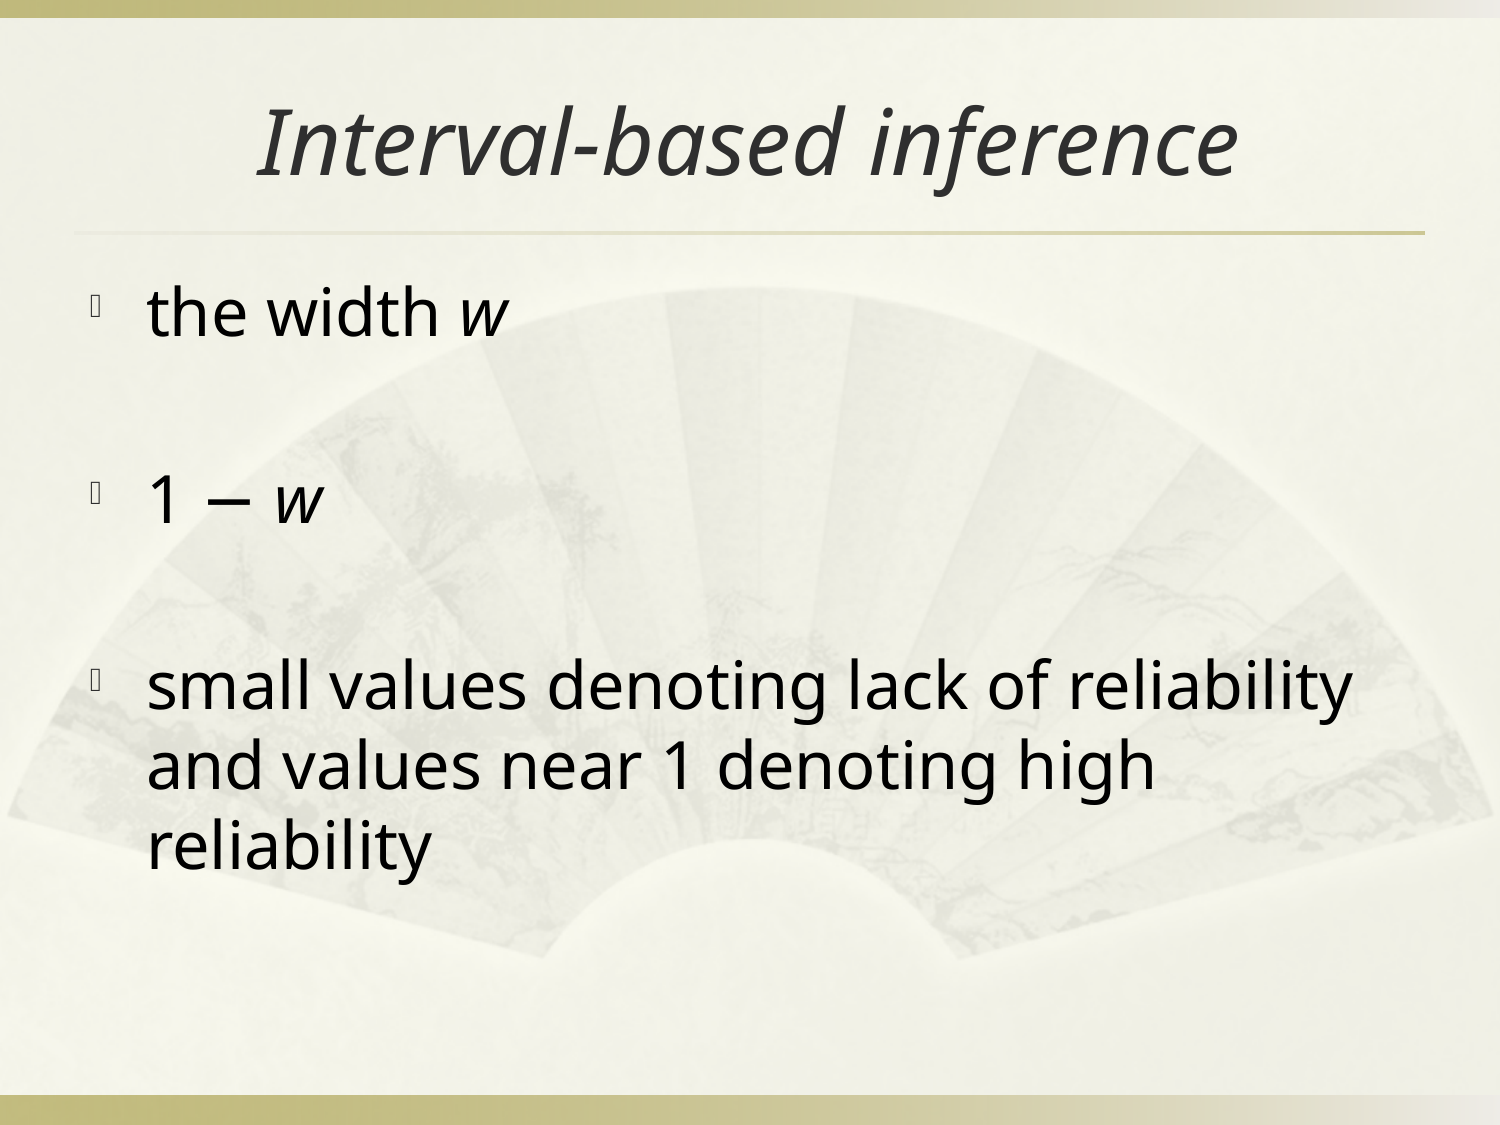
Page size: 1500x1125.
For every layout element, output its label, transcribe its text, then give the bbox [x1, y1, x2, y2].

list the width w 1 − w small values denoting lack of reliability and values near 1 denoting high reliability [75, 262, 1425, 1032]
title Interval-based inference [75, 45, 1425, 233]
